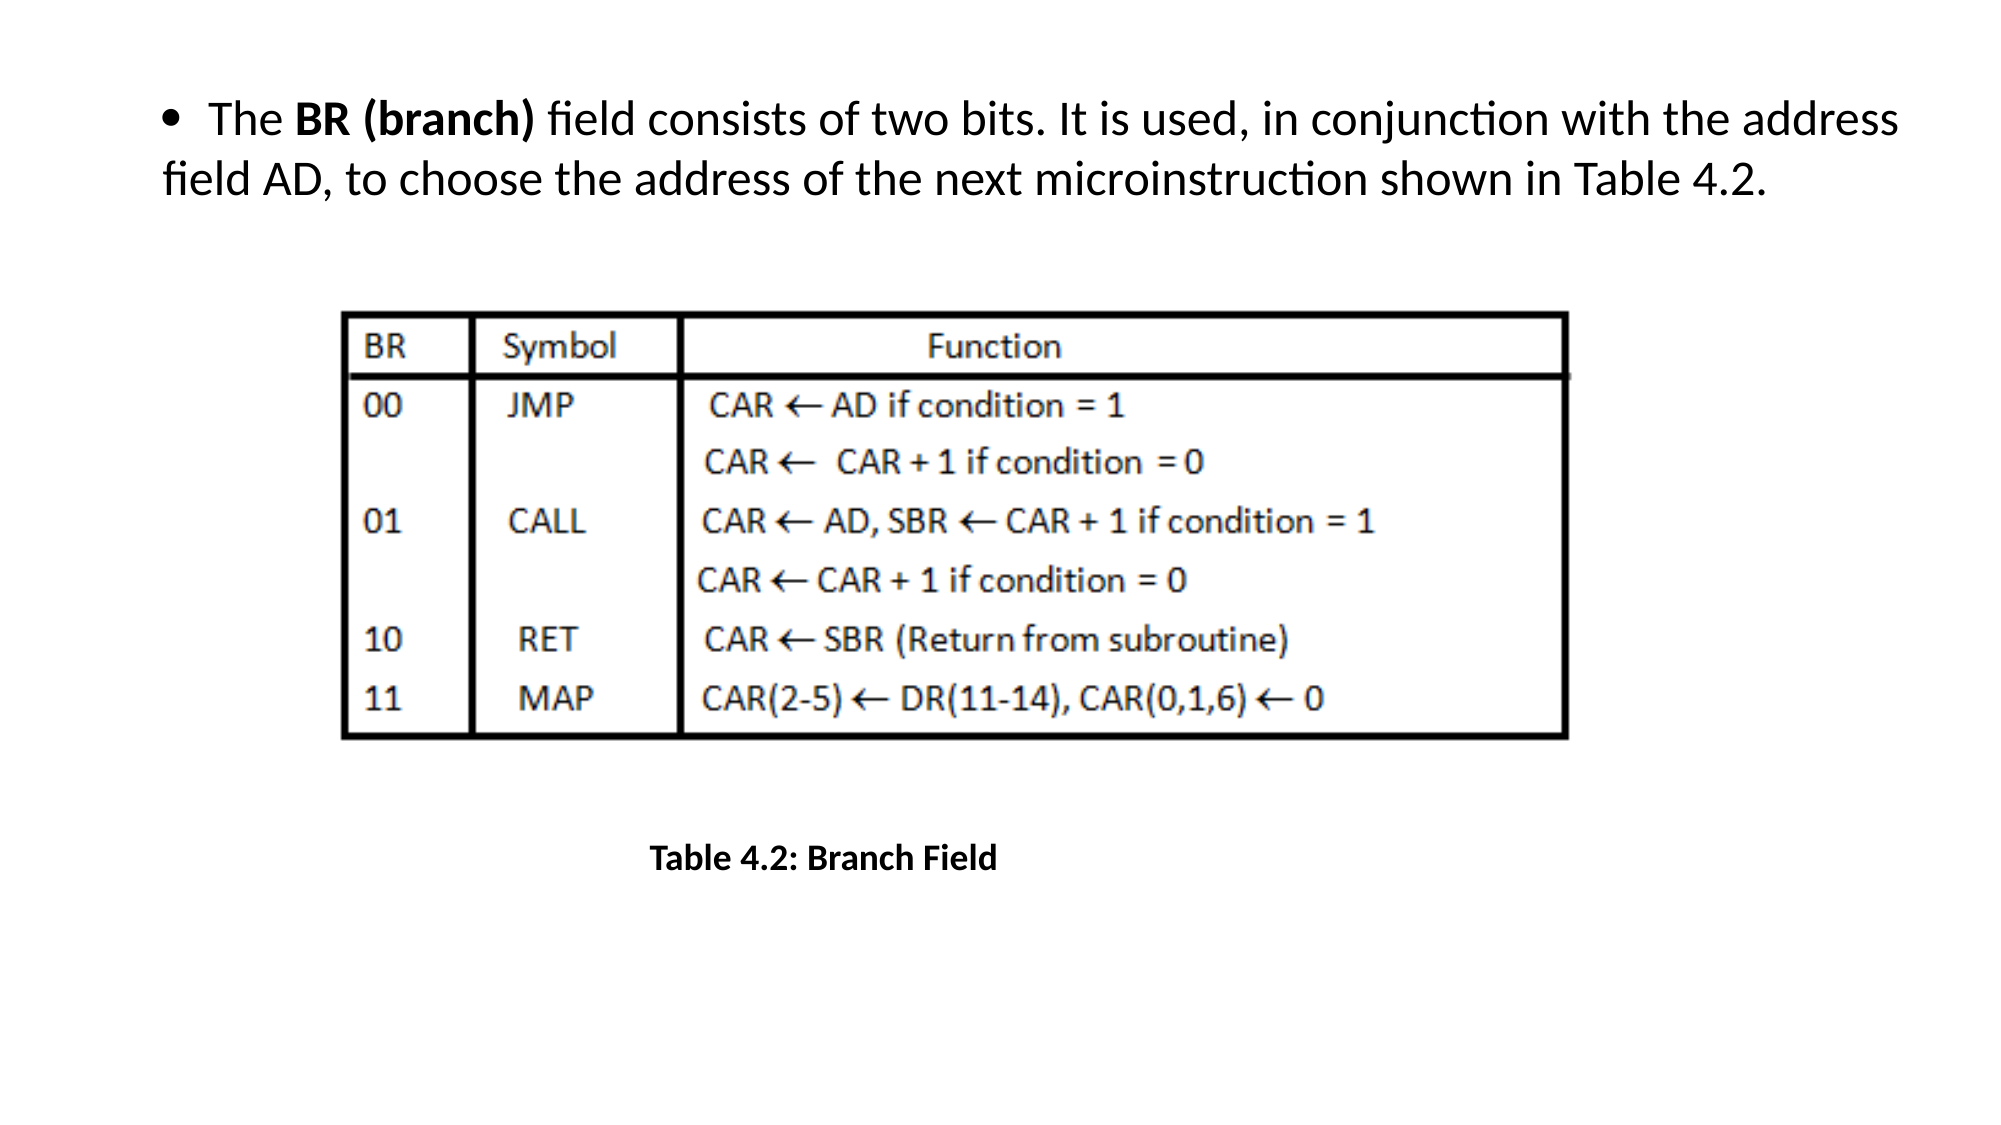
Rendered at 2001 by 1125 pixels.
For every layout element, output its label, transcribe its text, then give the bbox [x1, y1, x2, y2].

text_box Table 4.2: Branch Field [634, 825, 1635, 886]
picture [332, 302, 1574, 750]
text_box  The BR (branch) field consists of two bits. It is used, in conjunction with the address field AD, to choose the address of the next microinstruction shown in Table 4.2. [147, 77, 1929, 213]
